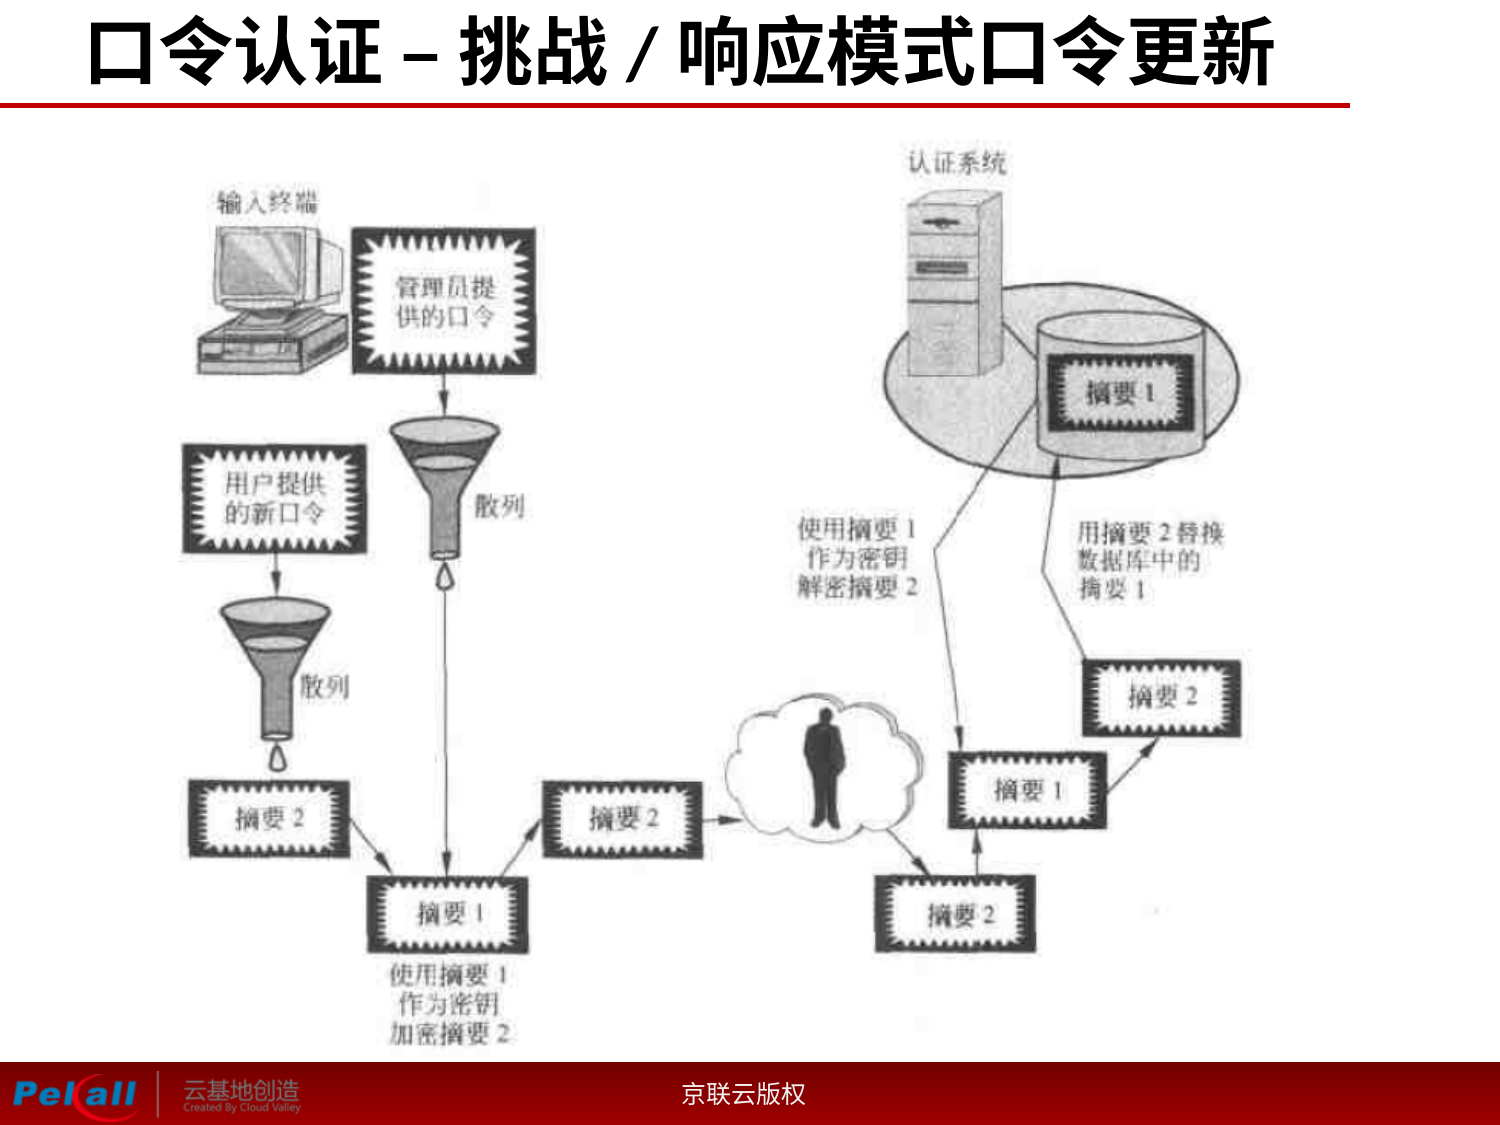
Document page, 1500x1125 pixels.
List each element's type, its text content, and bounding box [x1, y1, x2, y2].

title 口令认证 – 挑战/响应模式口令更新 [11, 0, 1349, 99]
picture [13, 1071, 301, 1122]
picture [172, 135, 1266, 1059]
